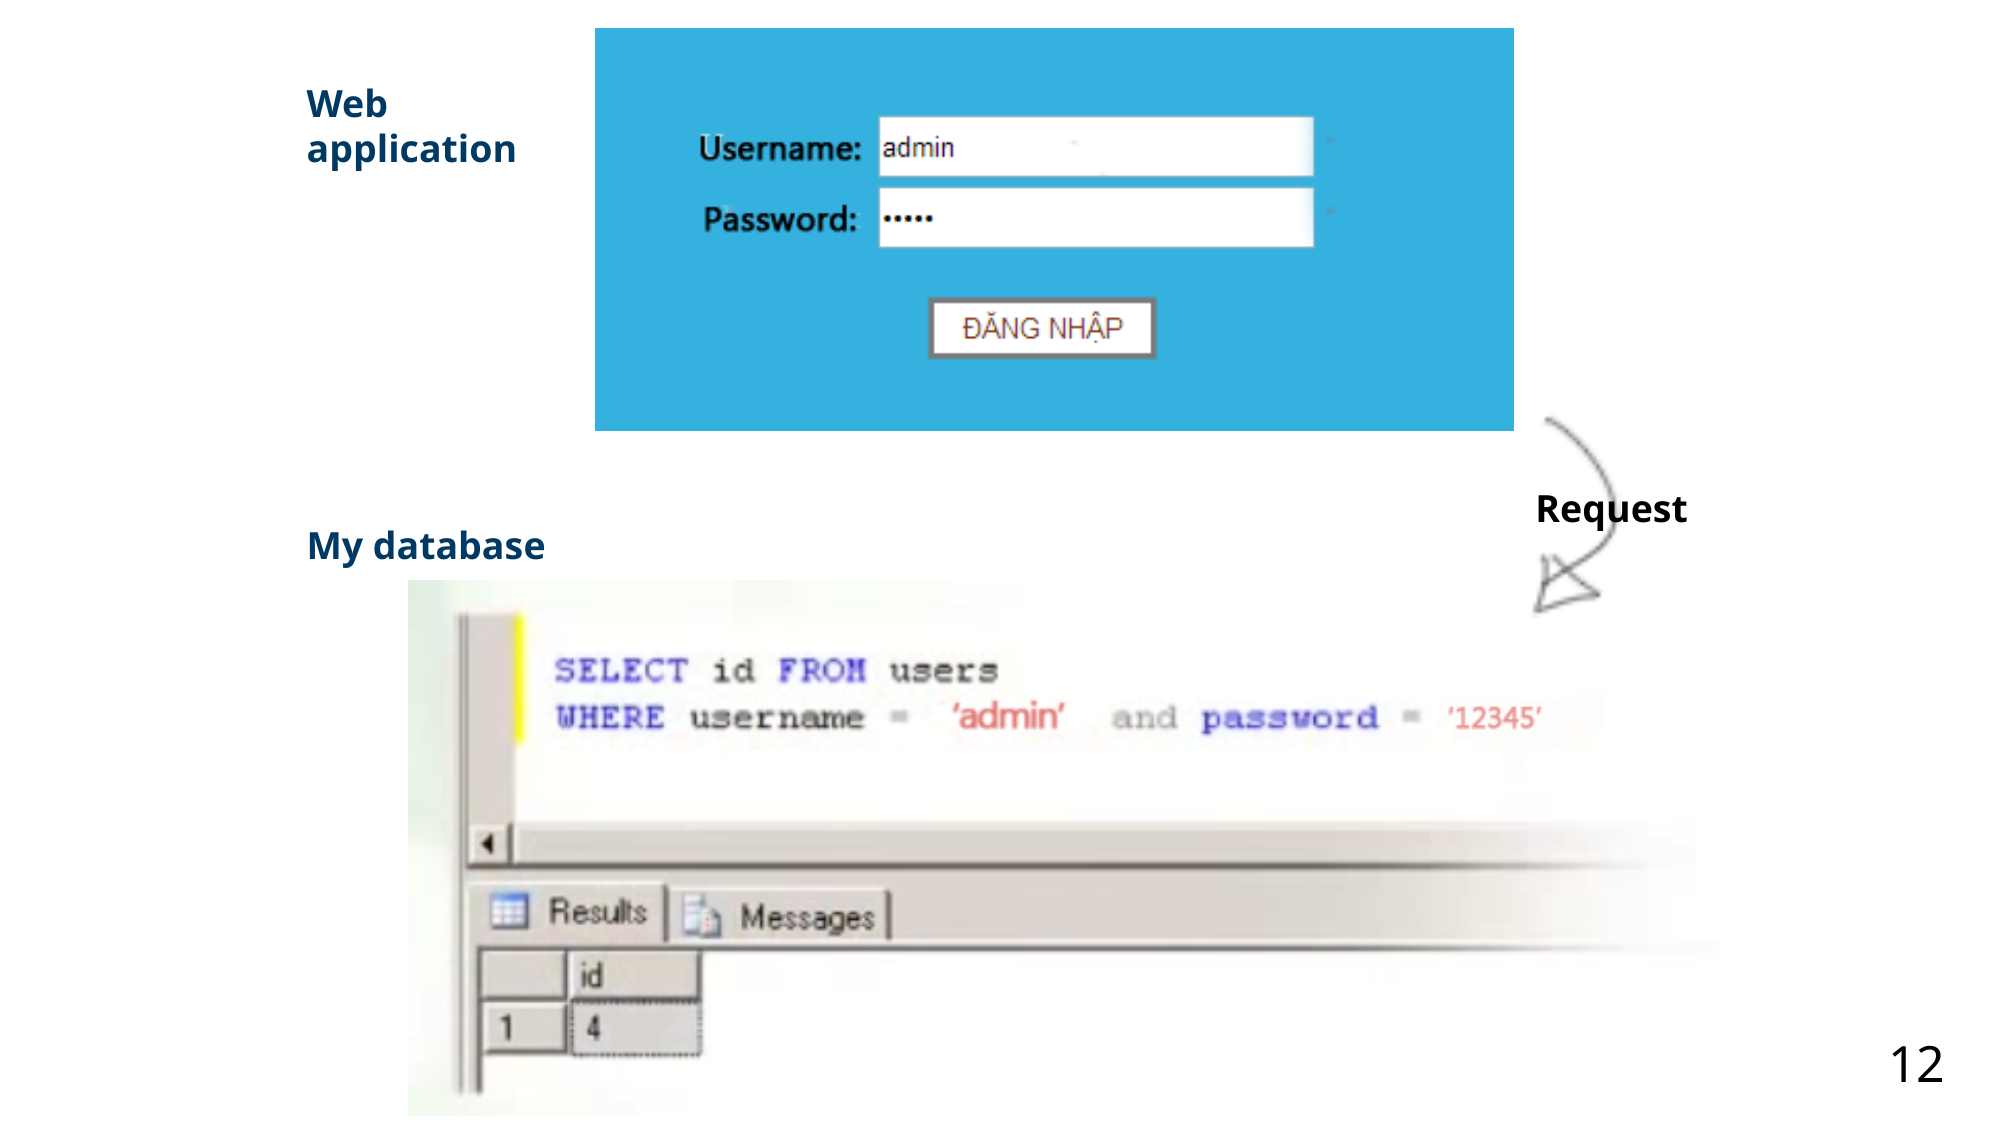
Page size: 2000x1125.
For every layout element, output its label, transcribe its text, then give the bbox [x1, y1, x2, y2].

text_box My database [291, 514, 592, 575]
picture [407, 27, 1759, 1116]
text_box Request [1621, 478, 1796, 538]
text_box Web application [291, 72, 592, 178]
text_box 12 [1873, 1031, 1965, 1101]
